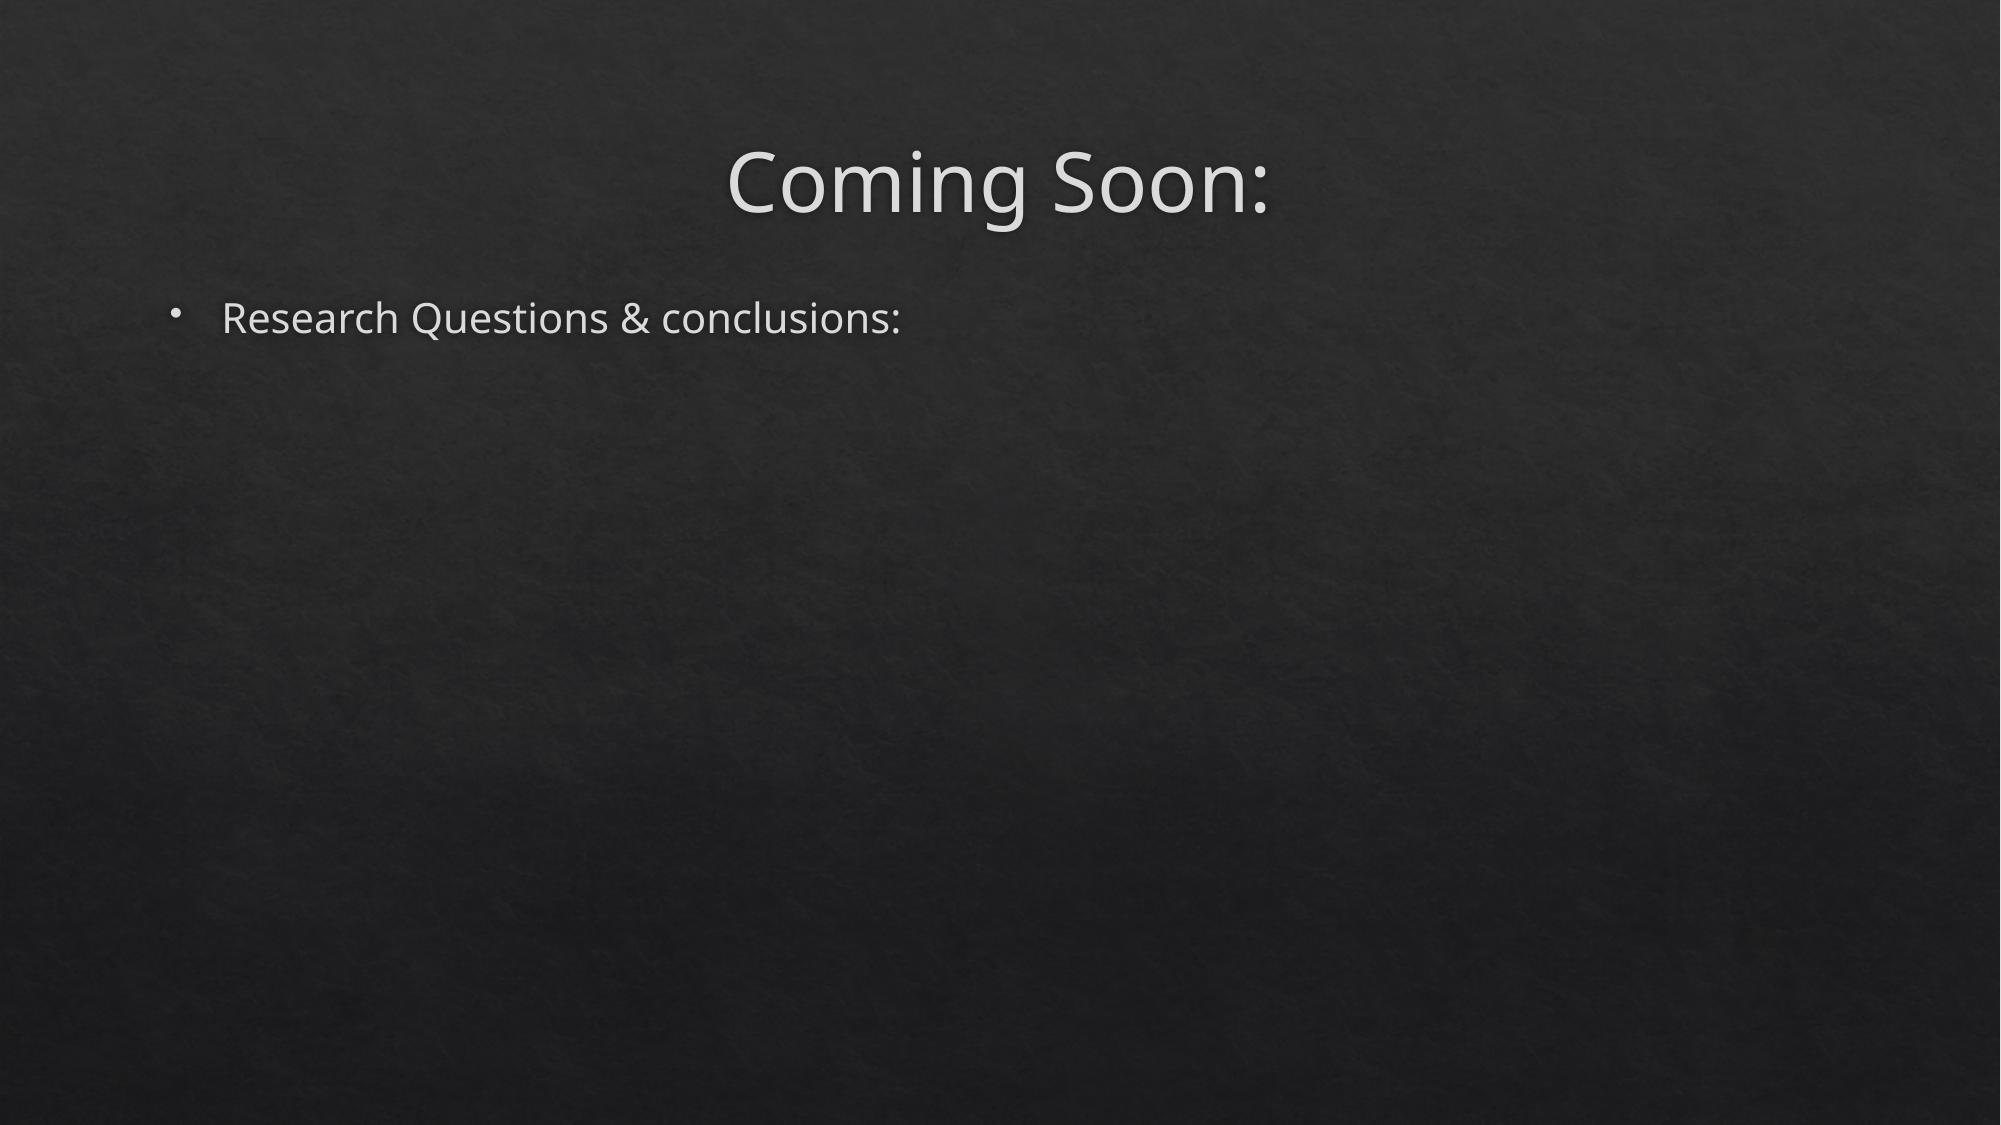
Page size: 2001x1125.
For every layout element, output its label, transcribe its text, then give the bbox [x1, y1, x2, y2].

list Research Questions & conclusions: [149, 284, 1849, 950]
title Coming Soon: [149, 99, 1849, 260]
